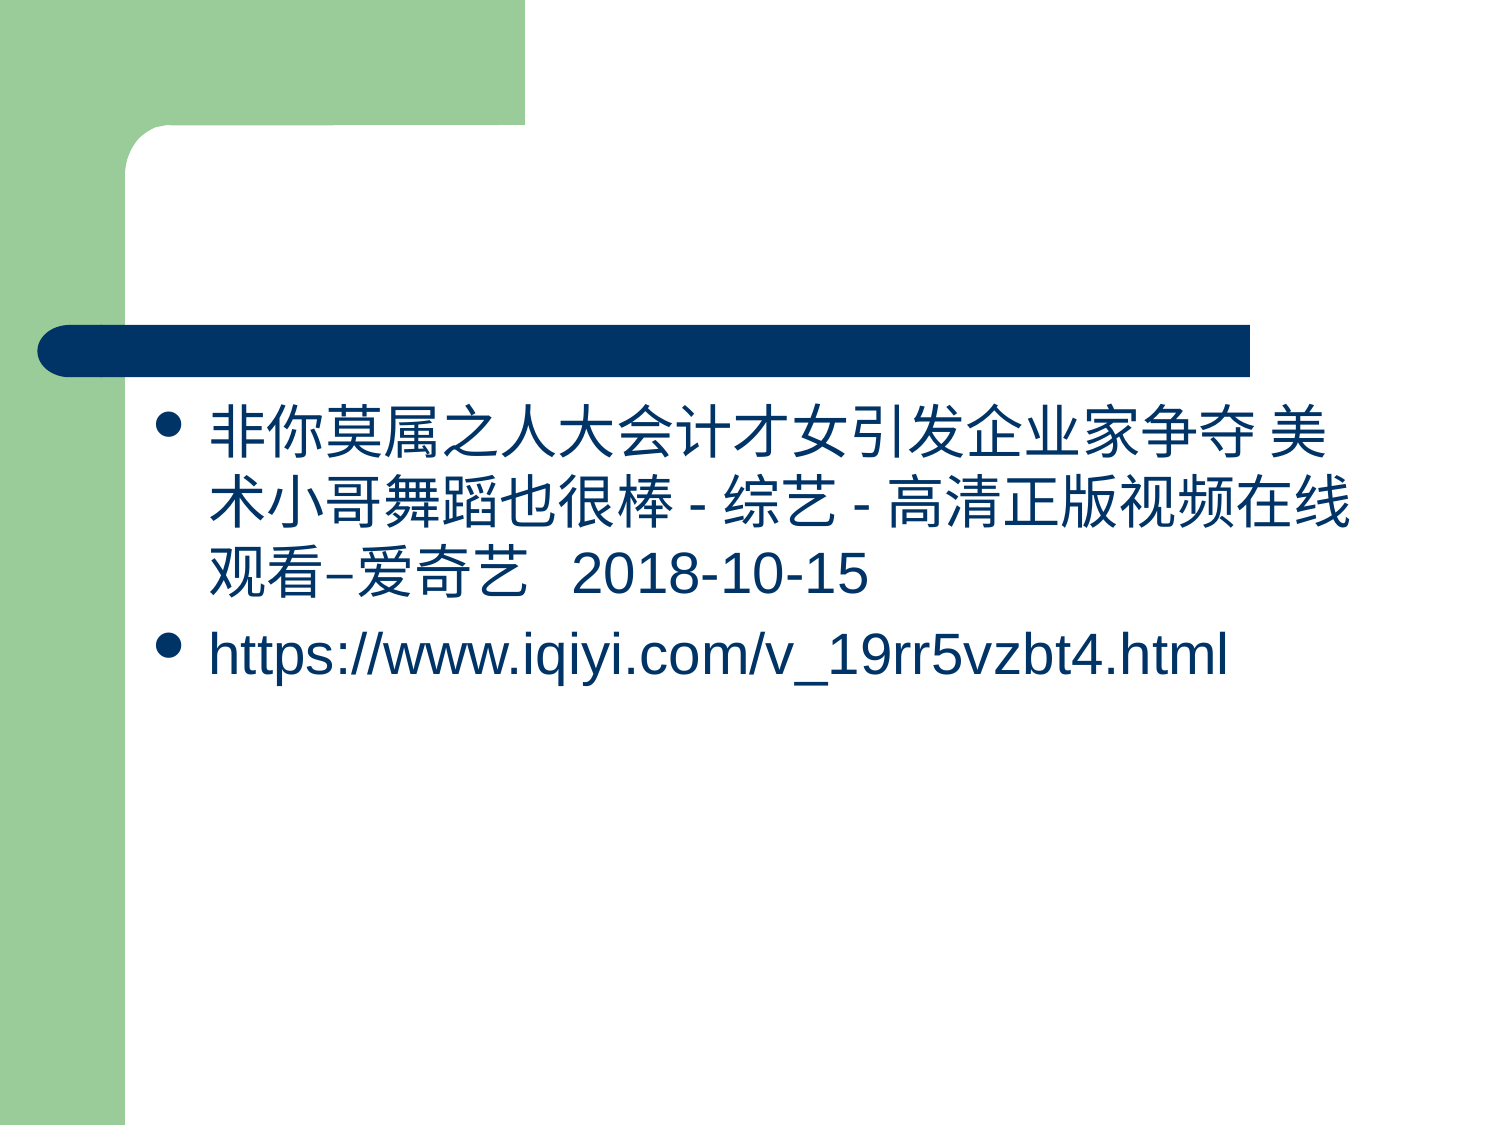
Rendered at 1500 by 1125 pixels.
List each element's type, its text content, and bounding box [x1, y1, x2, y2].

list 非你莫属之人大会计才女引发企业家争夺 美术小哥舞蹈也很棒-综艺-高清正版视频在线观看–爱奇艺 2018-10-15 https://www.iqiyi.com/v_19rr5vzbt4.html [137, 387, 1400, 999]
